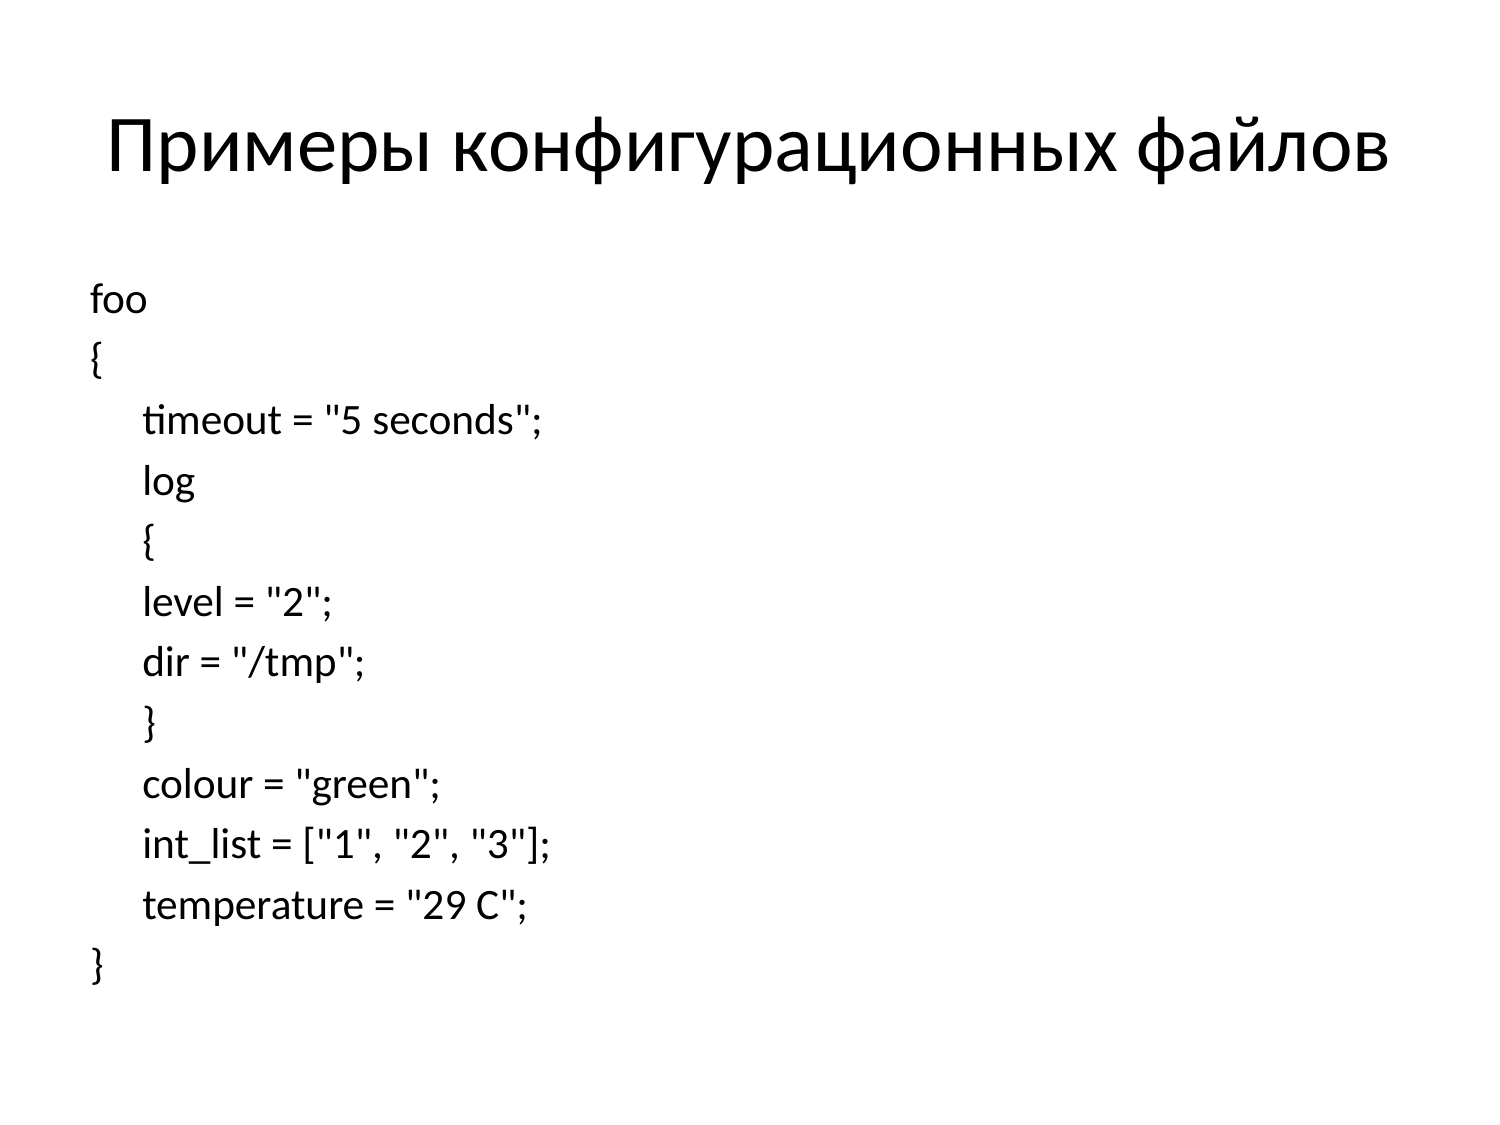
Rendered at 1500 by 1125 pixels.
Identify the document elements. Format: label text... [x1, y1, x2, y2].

title Примеры конфигурационных файлов [75, 45, 1425, 233]
list foo { timeout = "5 seconds"; log { level = "2"; dir = "/tmp"; } colour = "green"; int_list = ["1", "2", "3"]; temperature = "29 C"; } [75, 262, 1425, 1005]
